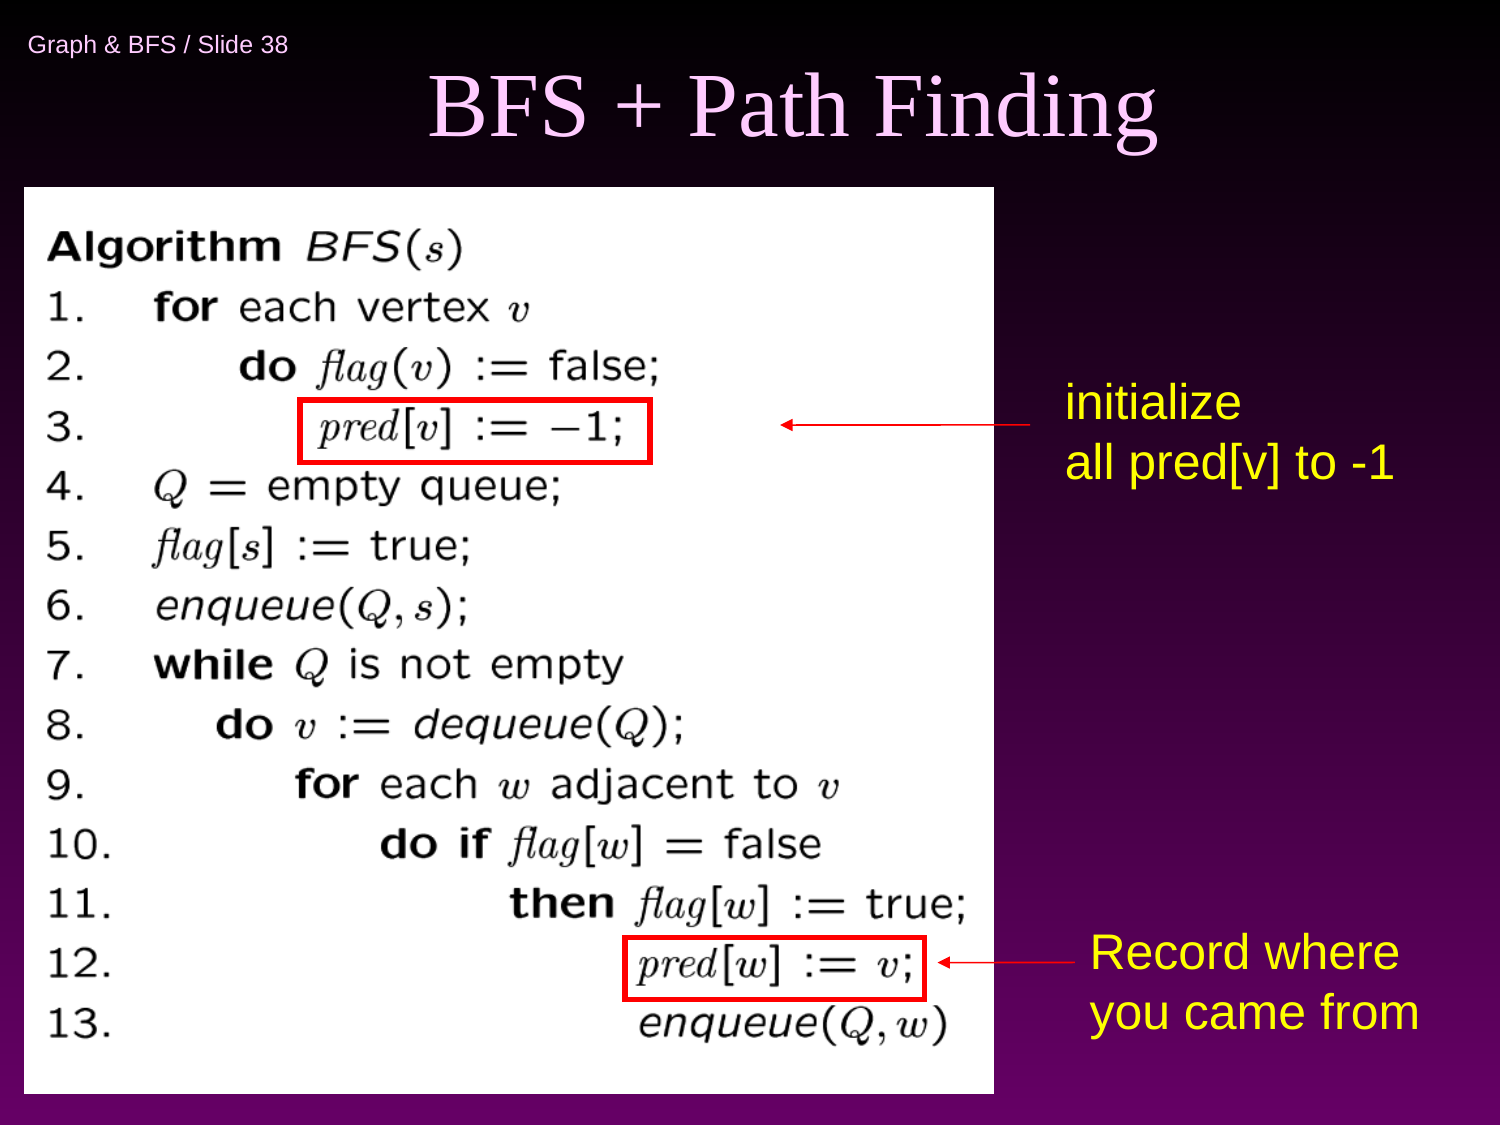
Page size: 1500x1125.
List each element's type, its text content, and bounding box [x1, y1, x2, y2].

text_box initialize all pred[v] to -1 [1050, 362, 1411, 498]
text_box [24, 187, 994, 1094]
text_box Record where you came from [1074, 912, 1481, 1048]
title BFS + Path Finding [150, 0, 1438, 163]
